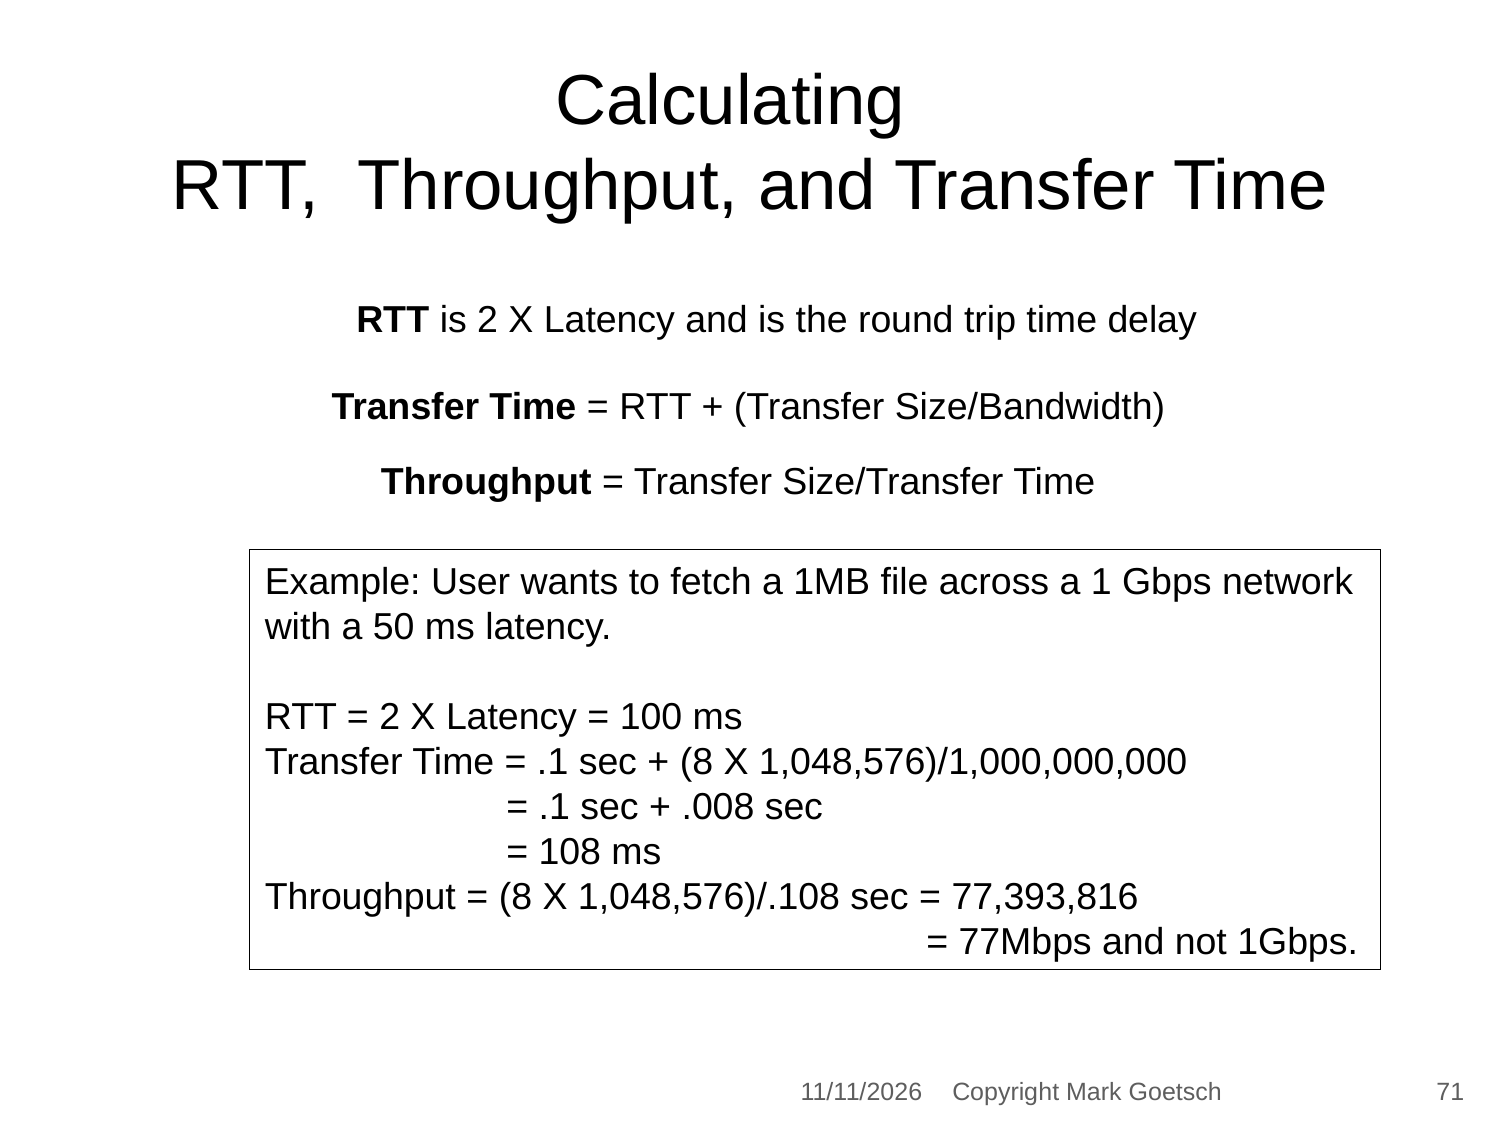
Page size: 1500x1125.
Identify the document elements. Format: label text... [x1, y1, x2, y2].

text_box 71 [1412, 1034, 1488, 1113]
text_box Example: User wants to fetch a 1MB file across a 1 Gbps network with a 50 ms latency. RTT = 2 X Latency = 100 ms Transfer Time = .1 sec + (8 X 1,048,576)/1,000,000,000 = .1 sec + .008 sec = 108 ms Throughput = (8 X 1,048,576)/.108 sec = 77,393,816 = 77Mbps and not 1Gbps. [249, 549, 1381, 970]
title Calculating RTT, Throughput, and Transfer Time [75, 45, 1425, 233]
text_box Copyright Mark Goetsch [937, 1034, 1412, 1113]
text_box Transfer Time = RTT + (Transfer Size/Bandwidth) [316, 374, 1181, 435]
text_box RTT is 2 X Latency and is the round trip time delay [341, 287, 1213, 348]
text_box Throughput = Transfer Size/Transfer Time [366, 449, 1111, 510]
text_box 11/2/2016 [587, 1034, 937, 1113]
